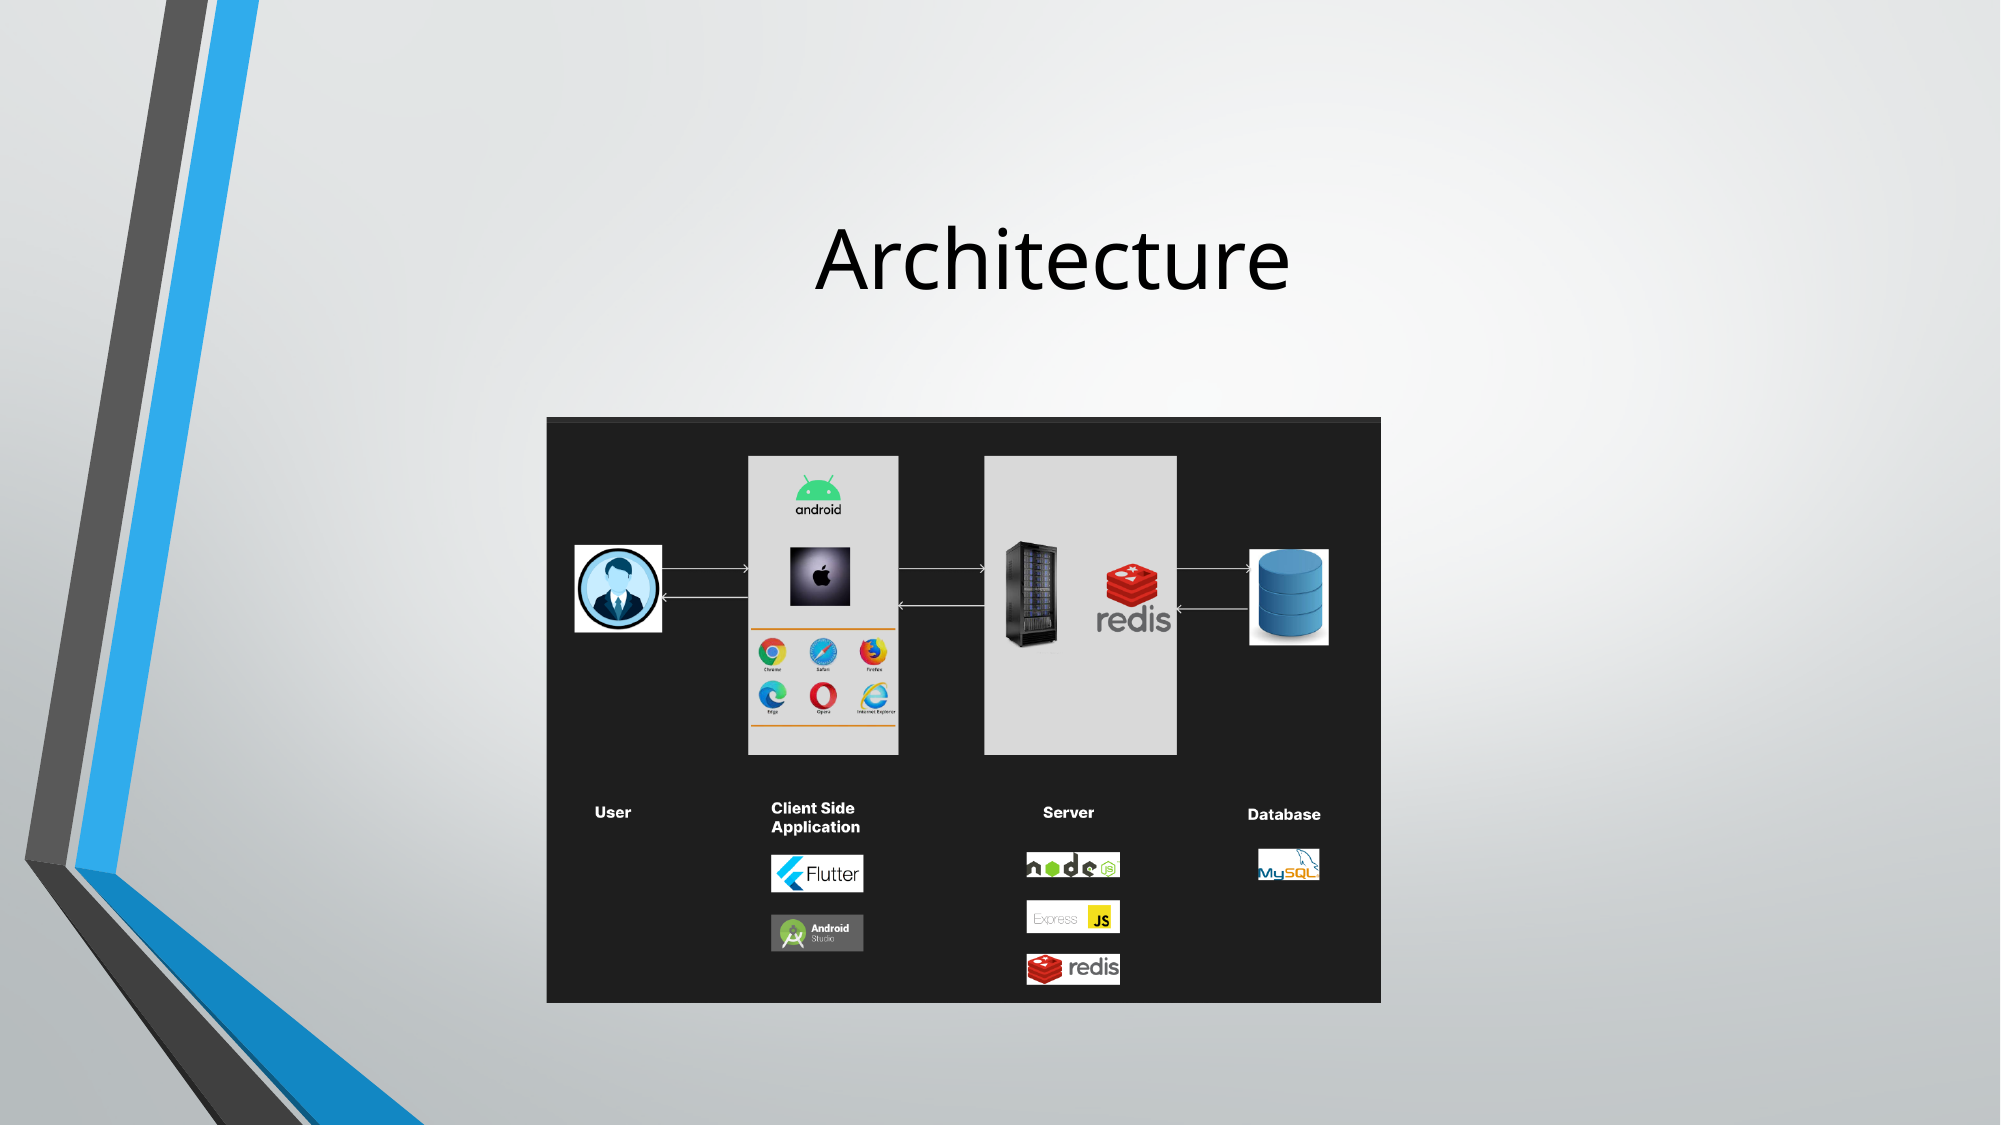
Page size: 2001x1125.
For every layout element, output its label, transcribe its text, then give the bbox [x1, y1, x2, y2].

title Architecture [243, 112, 1887, 400]
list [546, 417, 1382, 1004]
